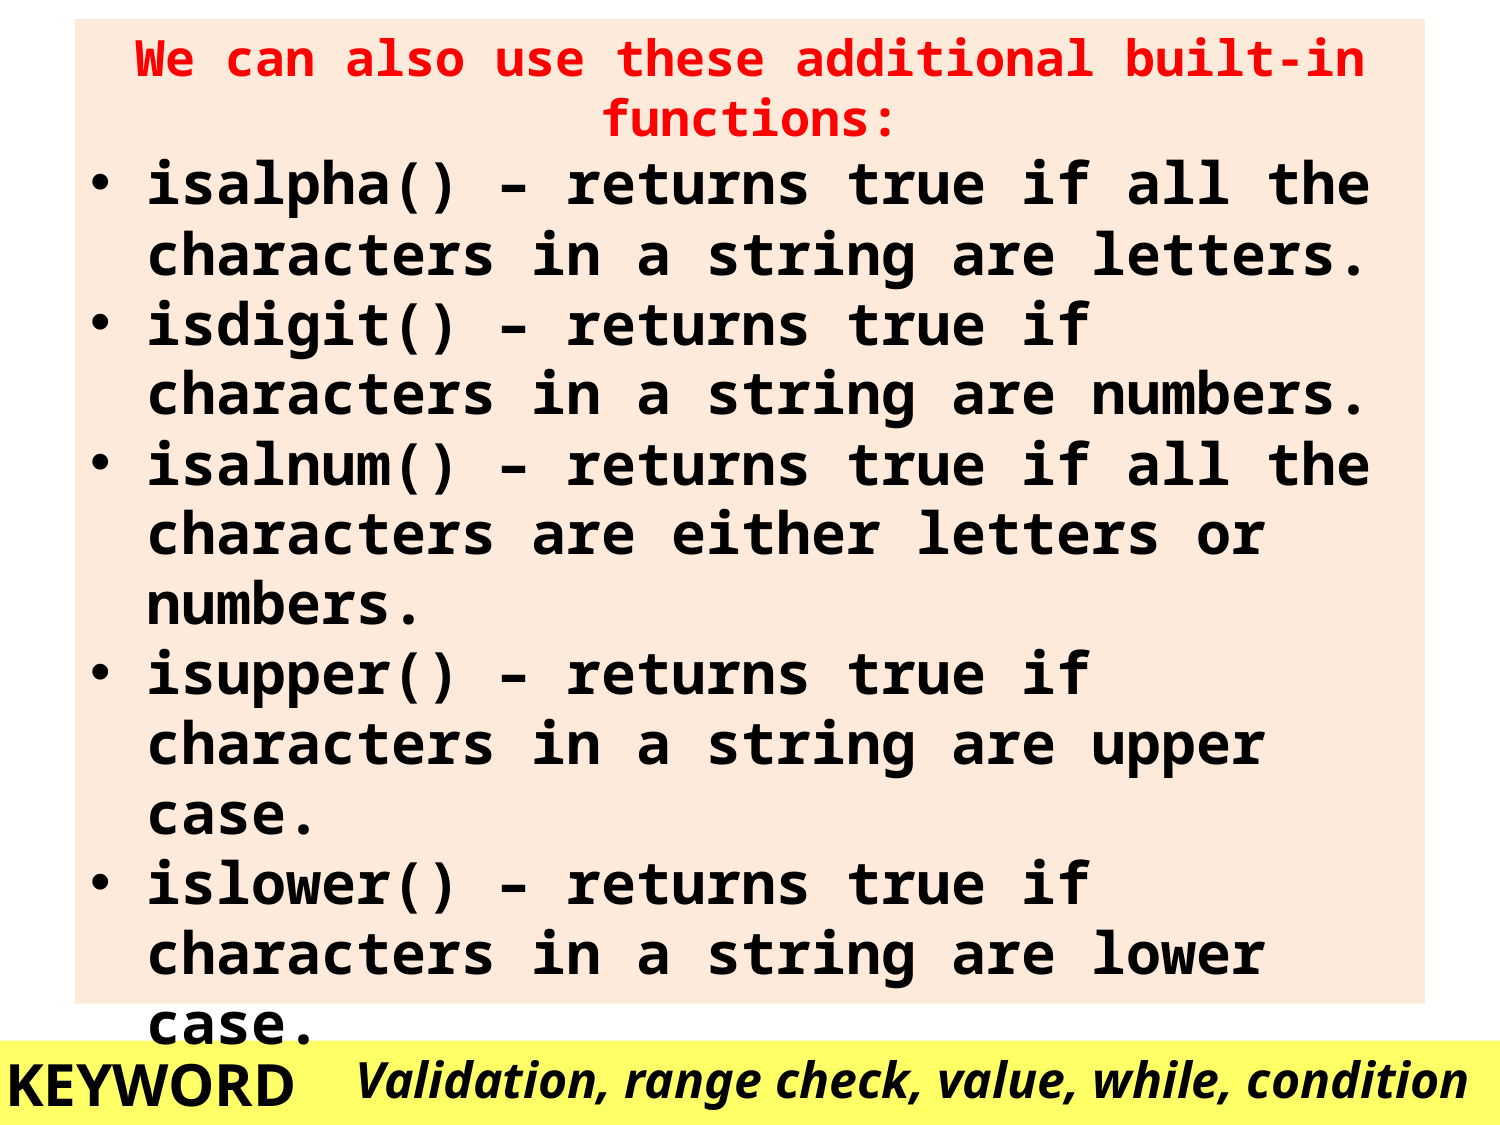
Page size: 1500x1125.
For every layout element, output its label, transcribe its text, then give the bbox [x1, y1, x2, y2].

list We can also use these additional built-in functions: isalpha() – returns true if all the characters in a string are letters. isdigit() – returns true if characters in a string are numbers. isalnum() – returns true if all the characters are either letters or numbers. isupper() – returns true if characters in a string are upper case. islower() – returns true if characters in a string are lower case. [75, 19, 1425, 1004]
list Validation, range check, value, while, condition [340, 1040, 1500, 1125]
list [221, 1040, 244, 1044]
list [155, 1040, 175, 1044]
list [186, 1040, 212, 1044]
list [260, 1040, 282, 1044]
